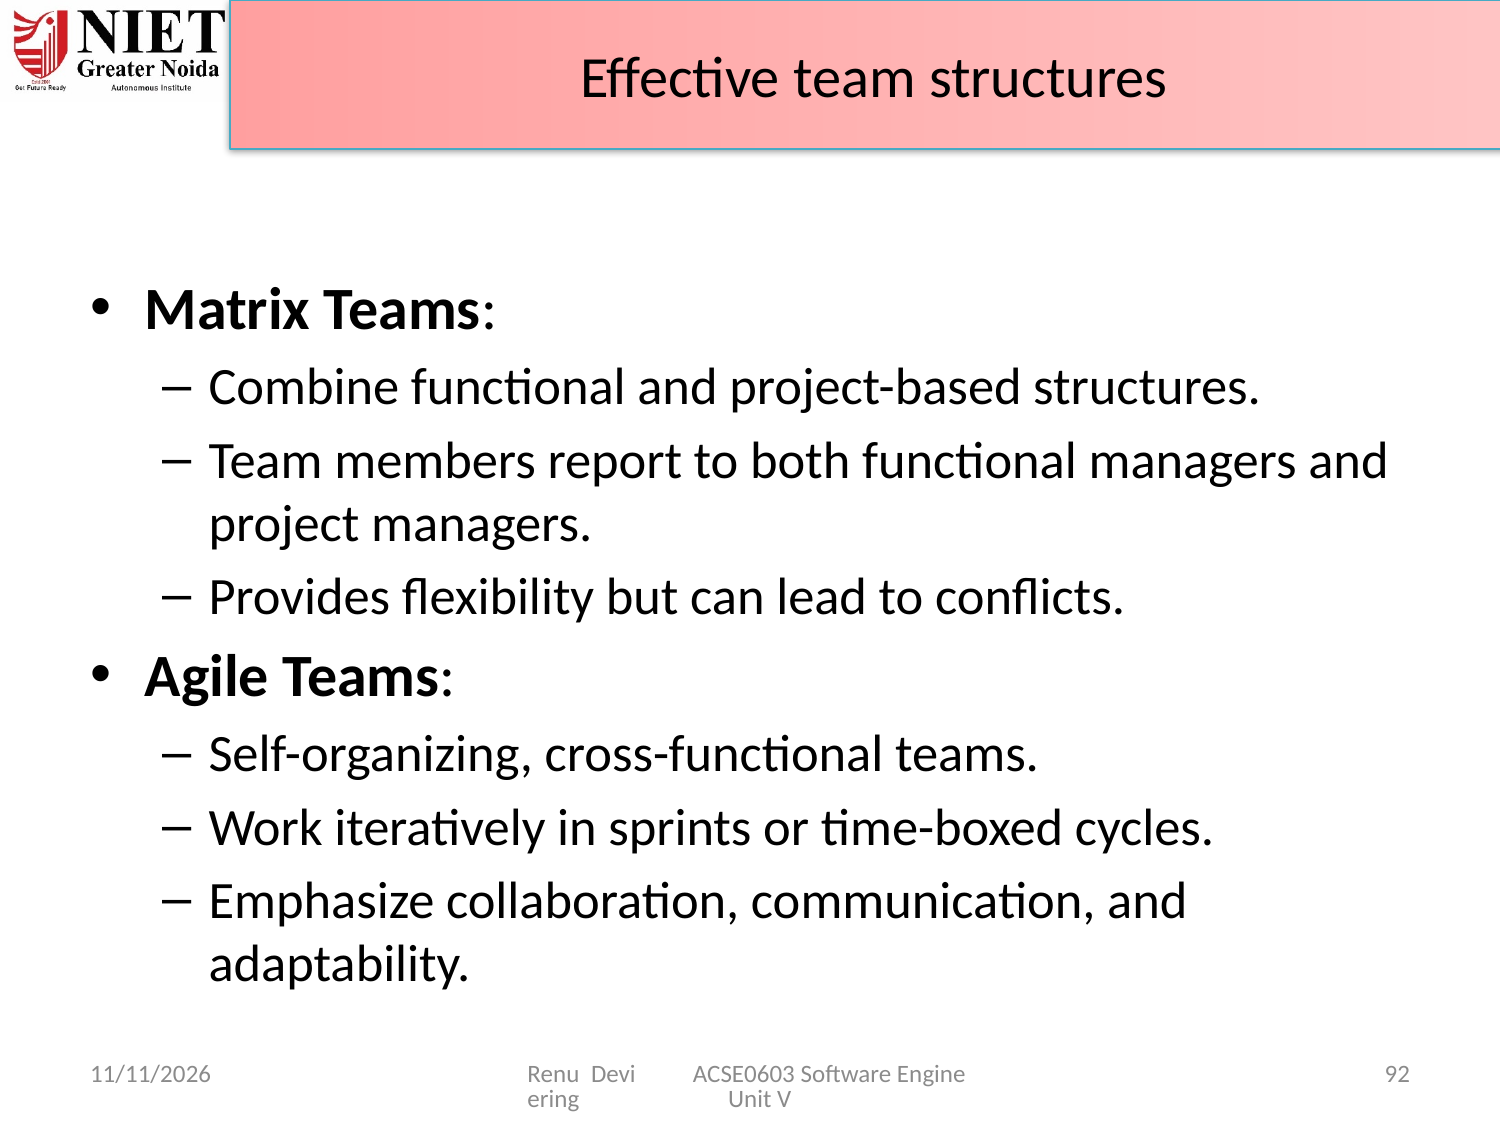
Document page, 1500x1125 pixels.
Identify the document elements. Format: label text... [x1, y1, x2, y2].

footer Renu Devi ACSE0603 Software Engineering Unit V [512, 1042, 988, 1103]
slide_number 92 [1074, 1042, 1425, 1103]
picture [0, 0, 229, 102]
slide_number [75, 1042, 425, 1103]
list Matrix Teams: Combine functional and project-based structures. Team members report to both functional managers and project managers. Provides flexibility but can lead to conflicts. Agile Teams: Self-organizing, cross-functional teams. Work iteratively in sprints or time-boxed cycles. Emphasize collaboration, communication, and adaptability. [75, 262, 1425, 1005]
title Effective team structures [229, 0, 1500, 150]
